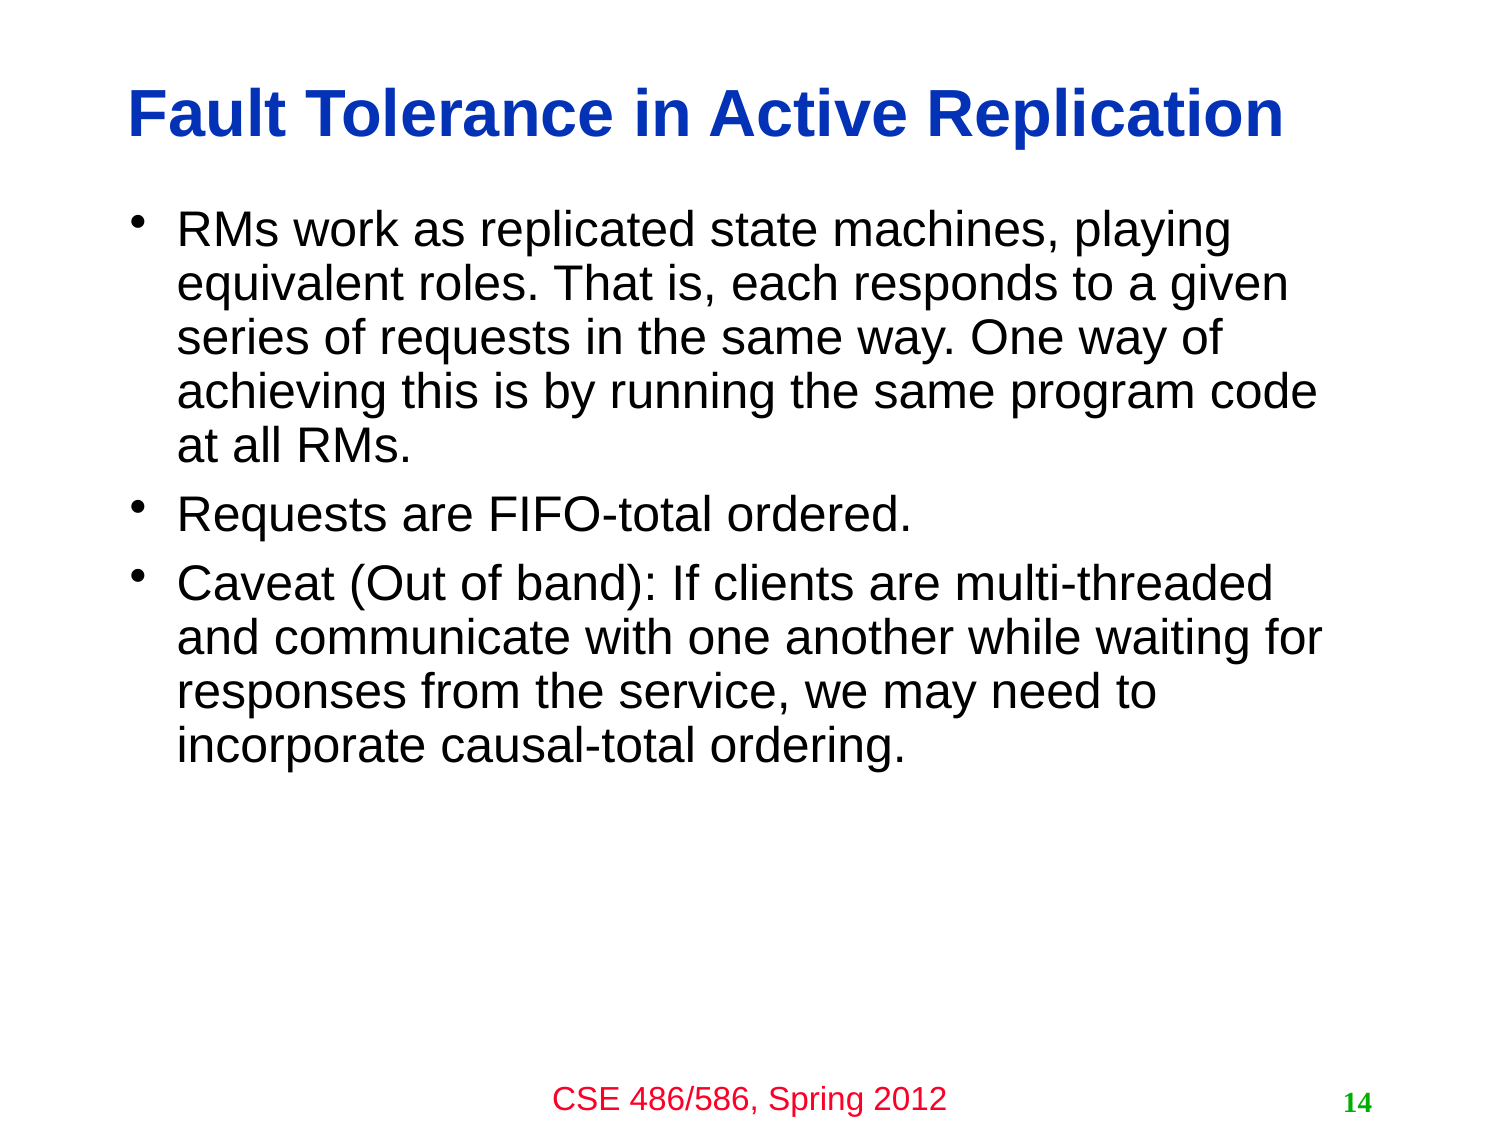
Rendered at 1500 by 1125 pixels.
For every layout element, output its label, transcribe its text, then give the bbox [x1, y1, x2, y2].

slide_number 14 [1074, 1076, 1388, 1125]
title Fault Tolerance in Active Replication [112, 53, 1310, 176]
list RMs work as replicated state machines, playing equivalent roles. That is, each responds to a given series of requests in the same way. One way of achieving this is by running the same program code at all RMs. Requests are FIFO-total ordered. Caveat (Out of band): If clients are multi-threaded and communicate with one another while waiting for responses from the service, we may need to incorporate causal-total ordering. [114, 195, 1376, 1063]
